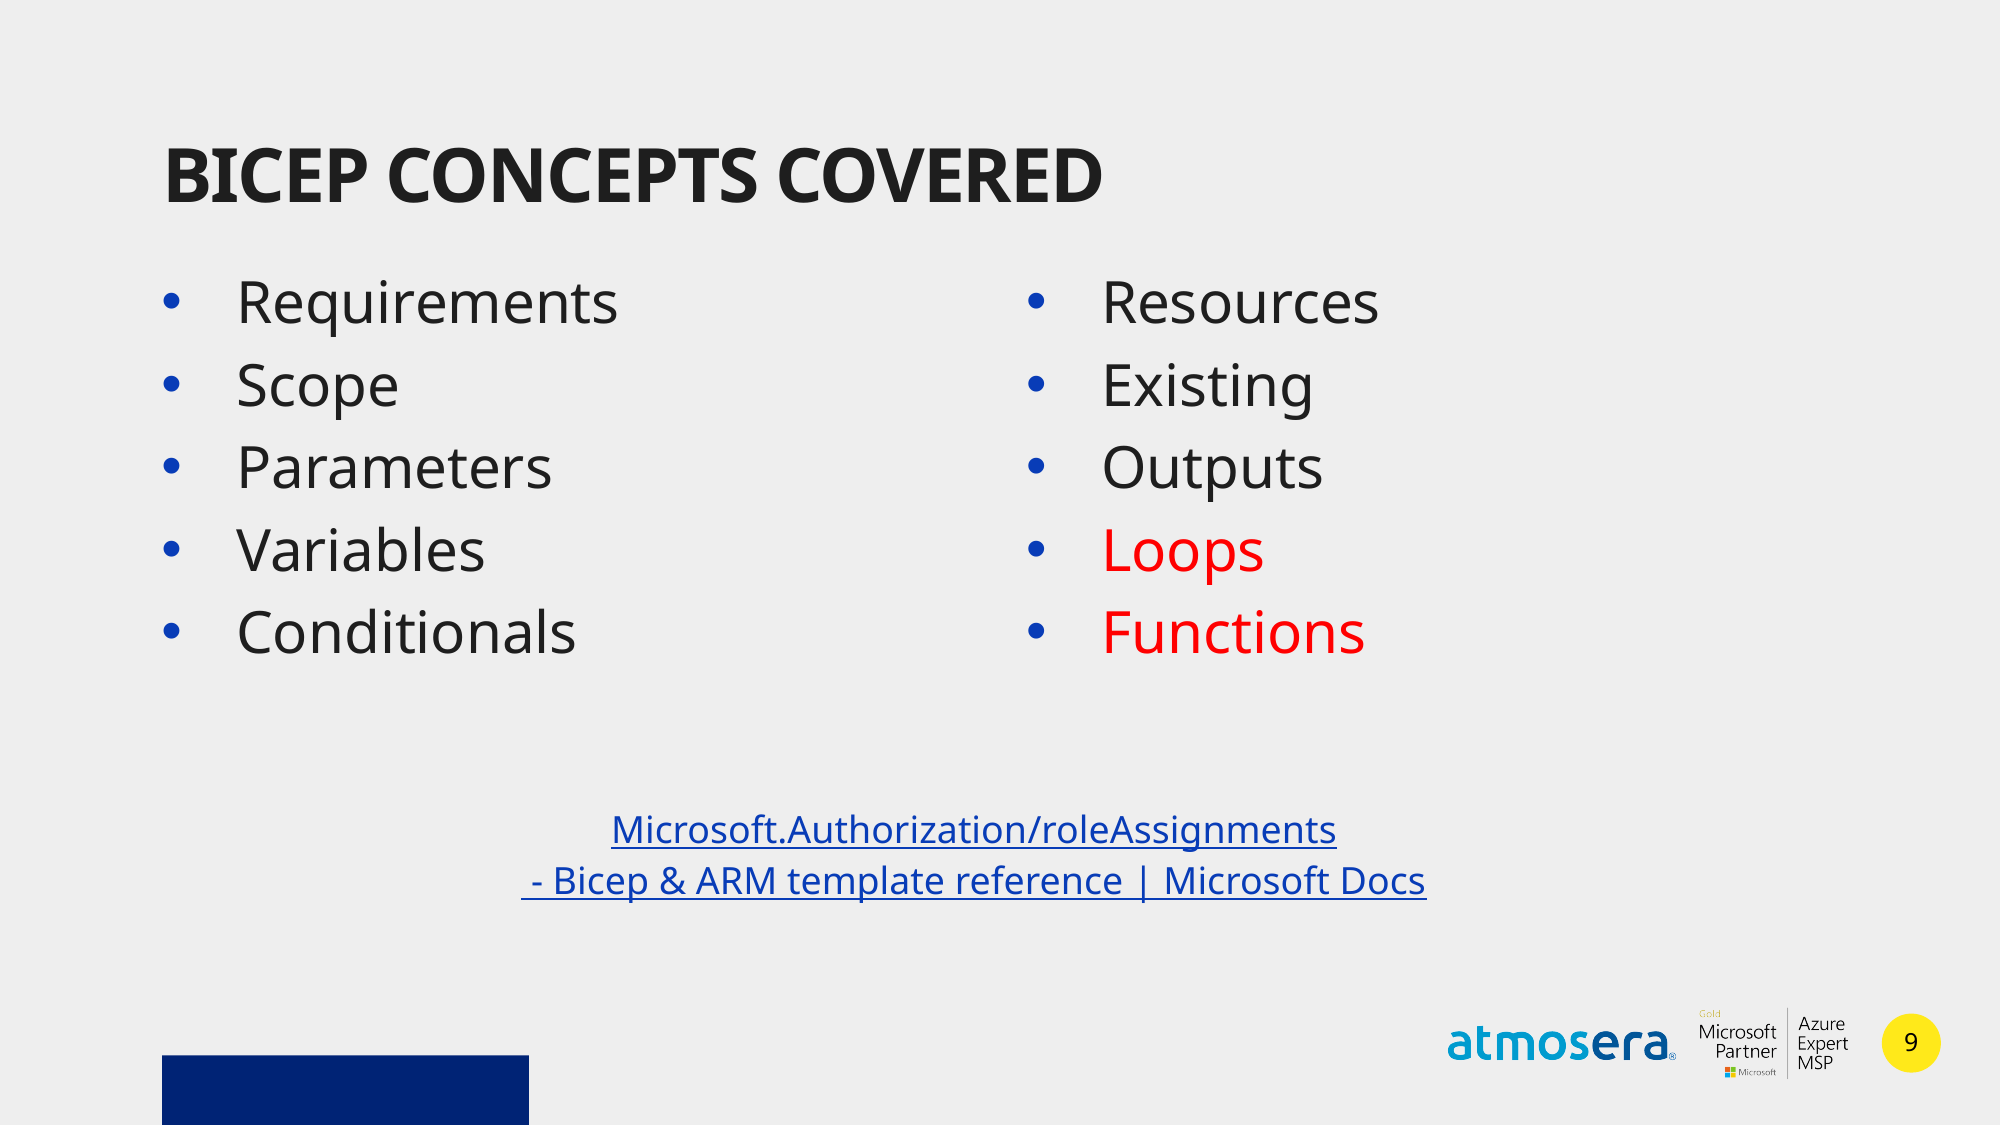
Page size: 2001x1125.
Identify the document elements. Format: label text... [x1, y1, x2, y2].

picture [1447, 1054, 1456, 1061]
picture [1504, 1039, 1512, 1061]
title Bicep Concepts Covered [162, 141, 1838, 207]
picture [1546, 1038, 1559, 1054]
slide_number 9 [1881, 1013, 1941, 1073]
picture [1519, 1039, 1527, 1061]
picture [1484, 1025, 1677, 1061]
picture [1696, 1002, 1852, 1085]
list Requirements Scope Parameters Variables Conditionals [161, 265, 975, 1014]
picture [1455, 1047, 1464, 1054]
picture [1447, 1025, 1484, 1061]
text_box Microsoft.Authorization/roleAssignments - Bicep & ARM template reference | Microsoft Docs [211, 798, 1737, 916]
footer [162, 1055, 529, 1125]
list Resources Existing Outputs Loops Functions [1025, 265, 1840, 1014]
